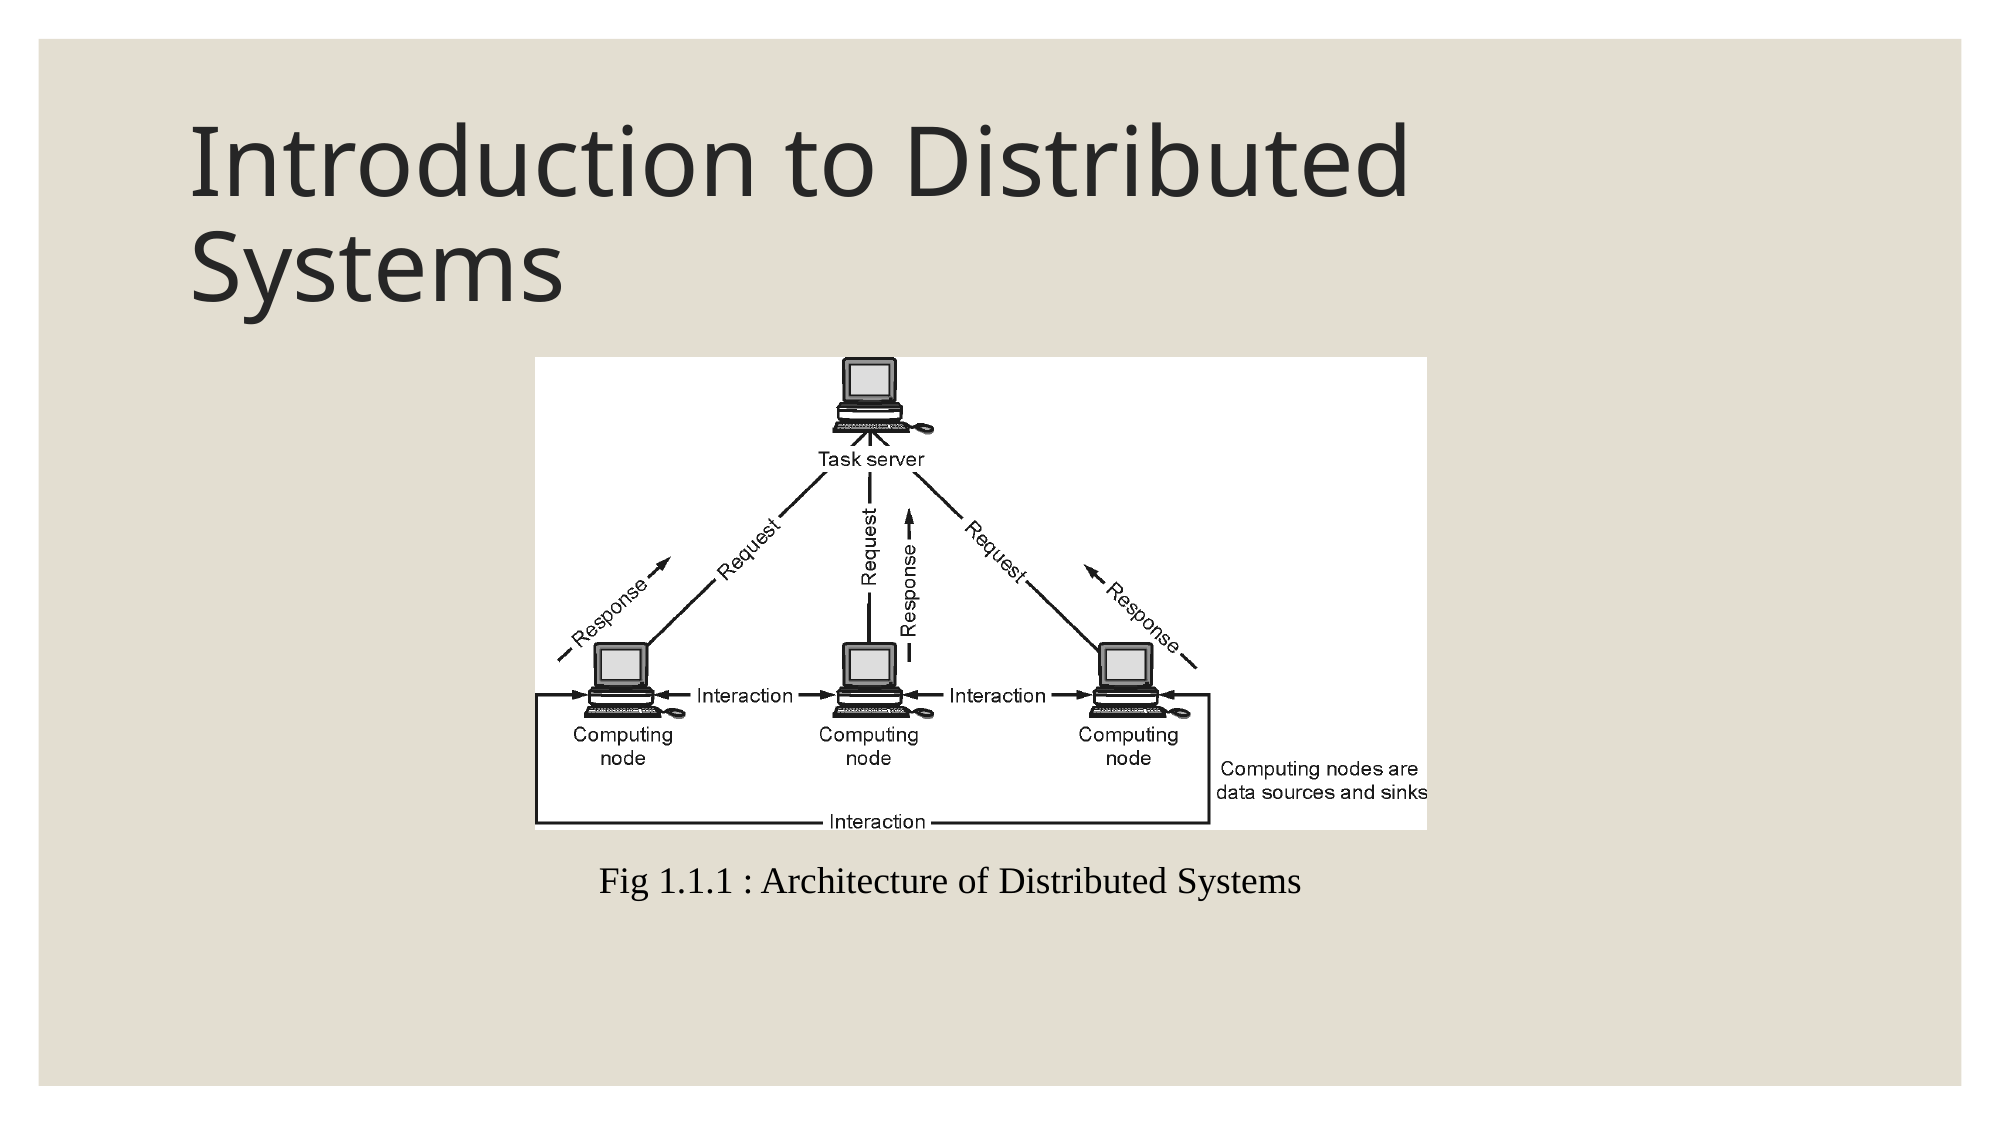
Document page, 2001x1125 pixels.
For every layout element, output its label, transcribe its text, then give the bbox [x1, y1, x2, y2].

text_box Fig 1.1.1 : Architecture of Distributed Systems [584, 848, 1318, 909]
picture [535, 357, 1427, 830]
title Introduction to Distributed Systems [174, 105, 1825, 331]
